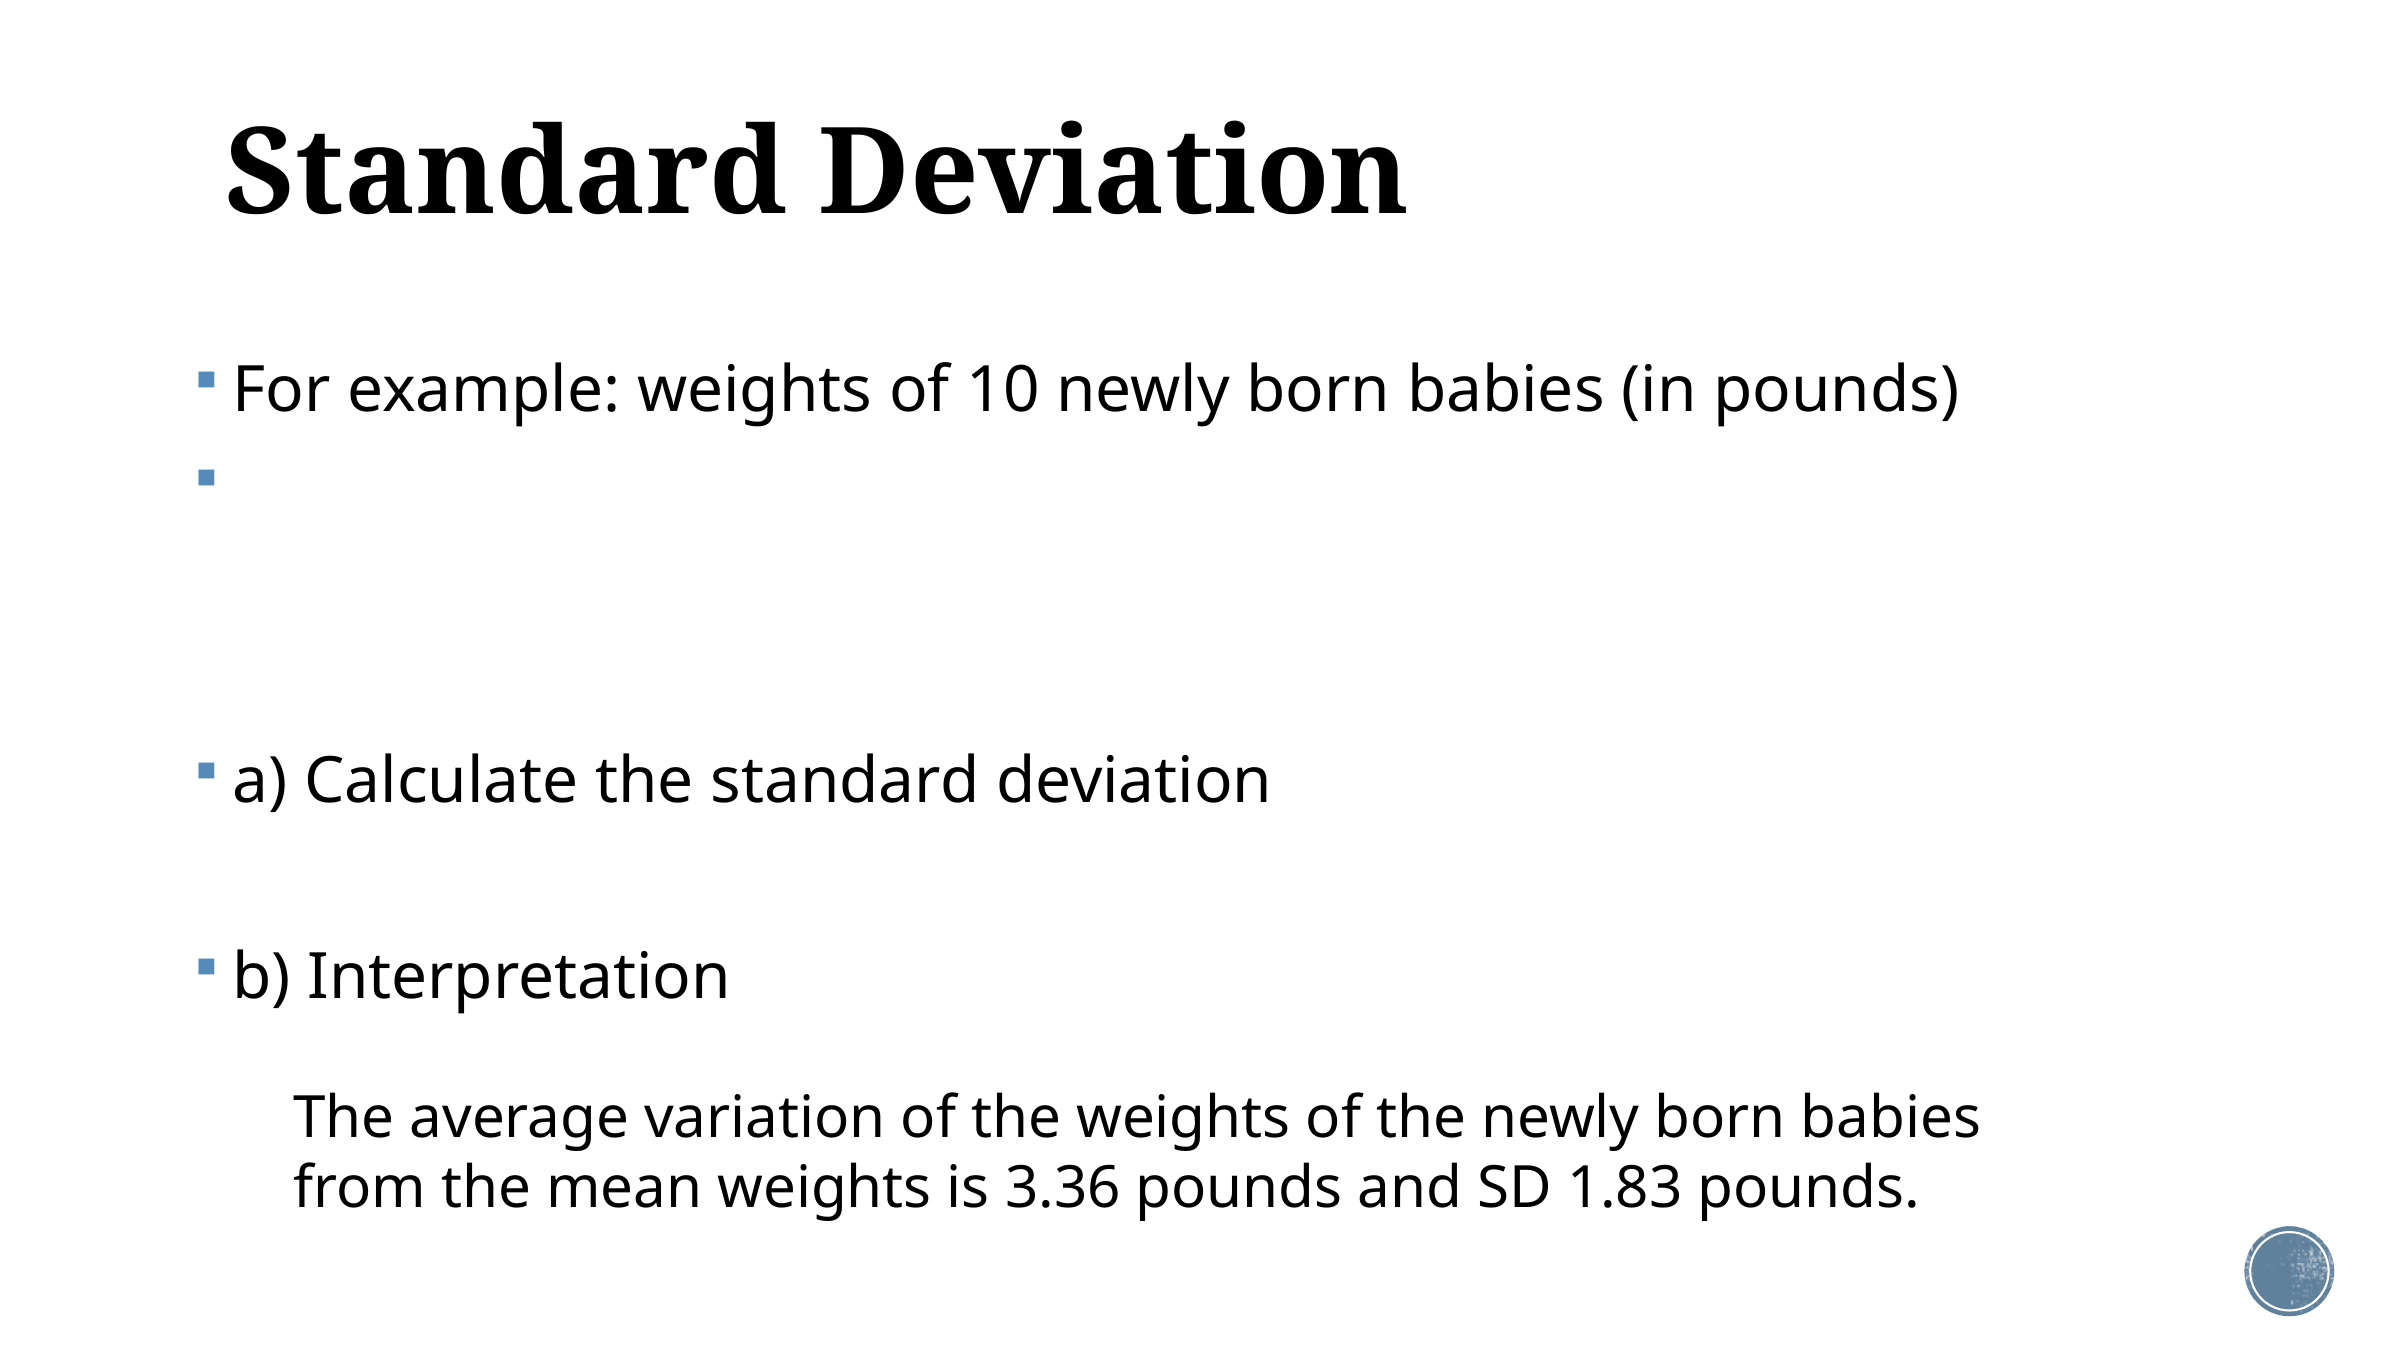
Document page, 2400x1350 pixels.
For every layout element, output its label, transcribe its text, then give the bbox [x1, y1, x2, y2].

text_box The average variation of the weights of the newly born babies from the mean weights is 3.36 pounds and SD 1.83 pounds. [278, 1071, 2039, 1227]
title Standard Deviation [210, 16, 2191, 333]
